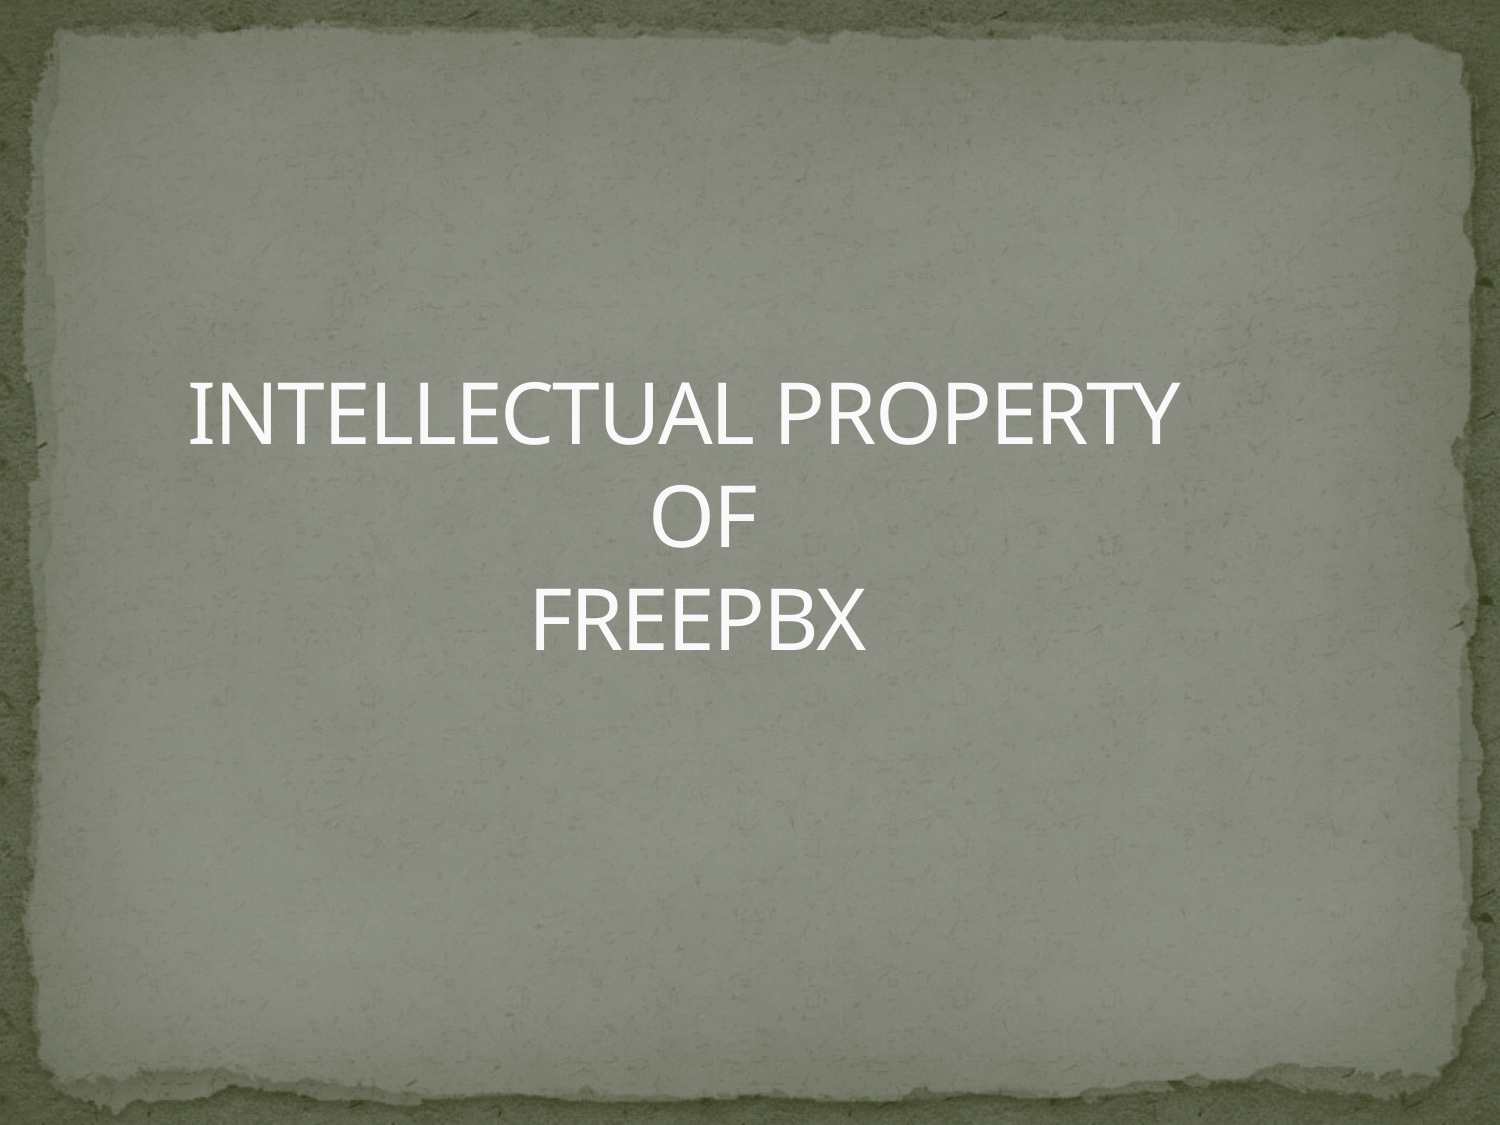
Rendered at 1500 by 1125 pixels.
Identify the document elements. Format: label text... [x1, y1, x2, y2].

title INTELLECTUAL PROPERTY OF FREEPBX [49, 349, 1425, 675]
